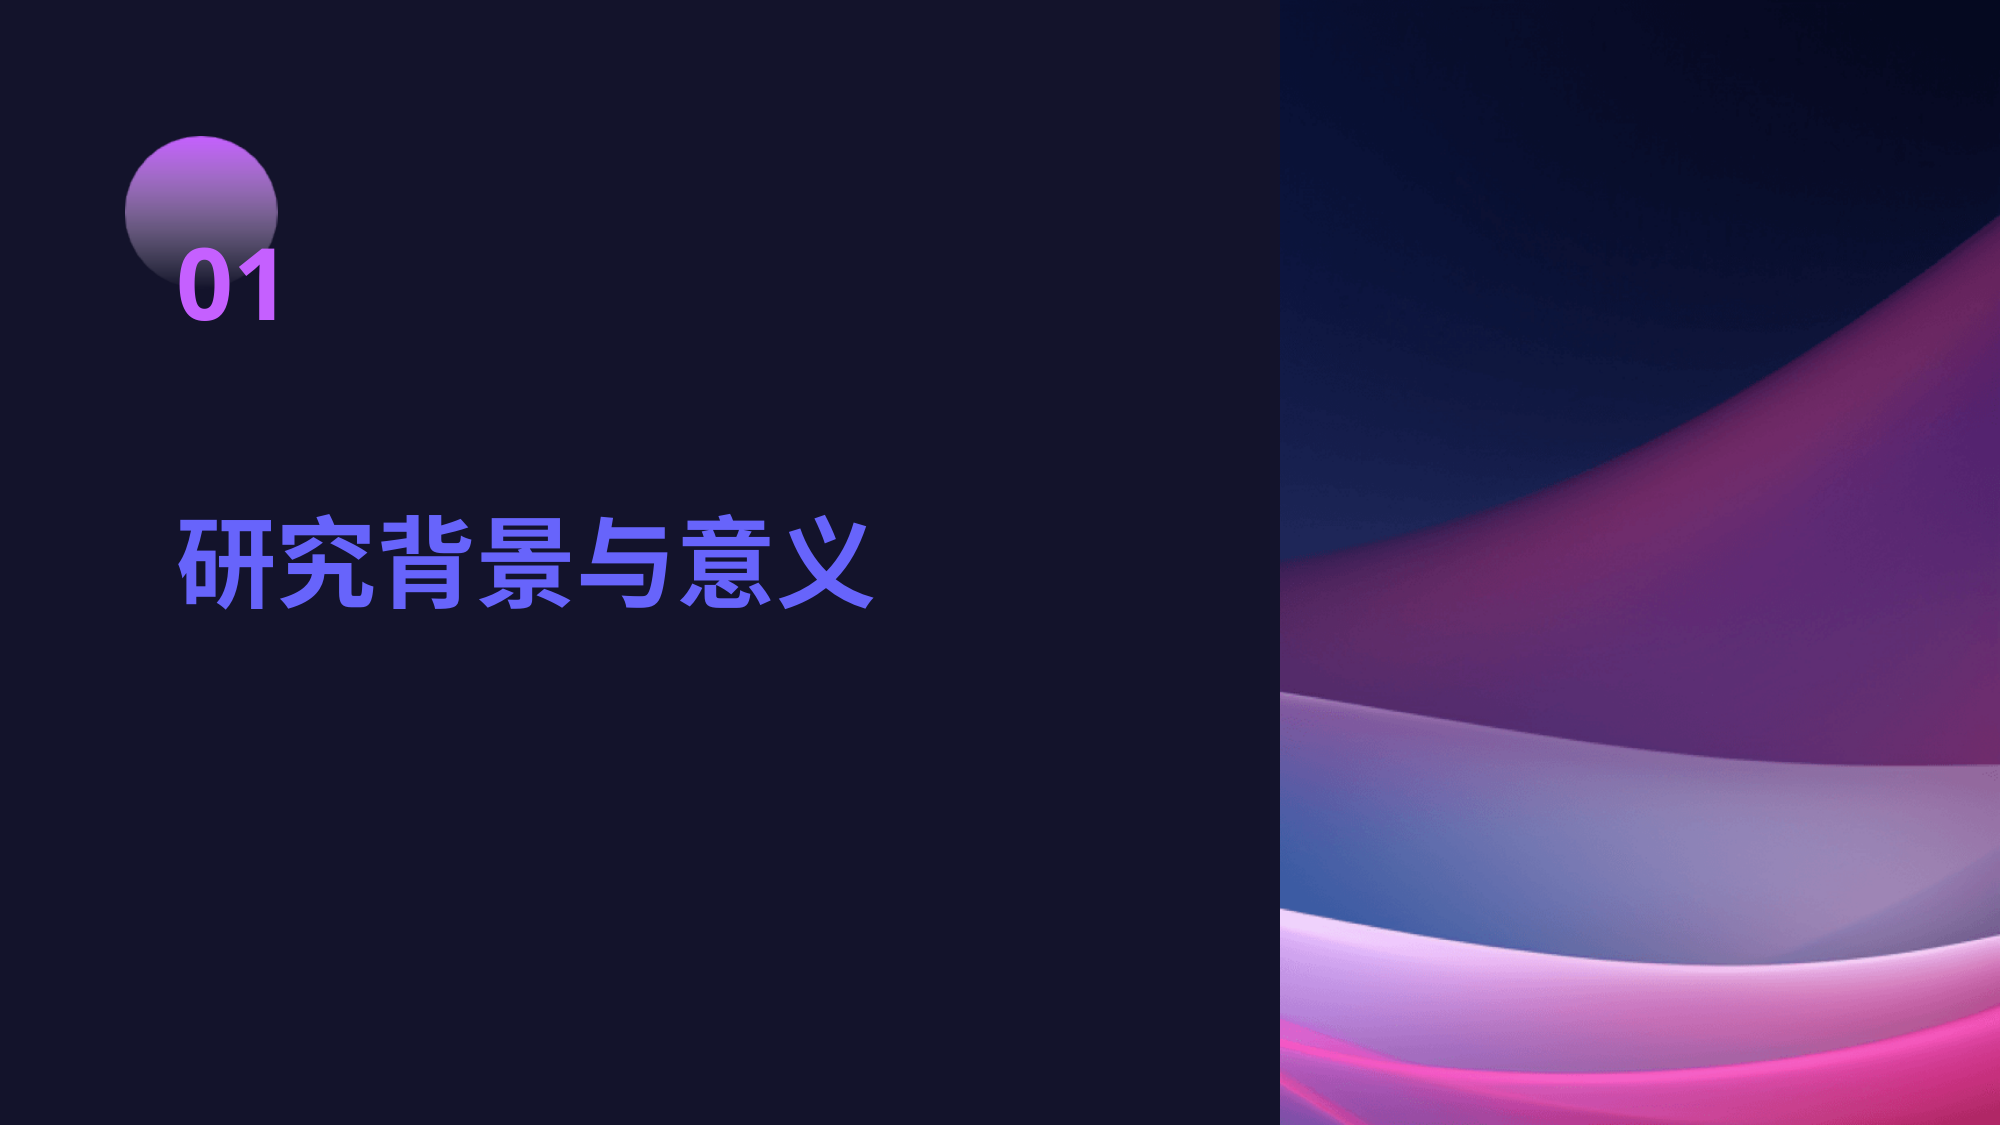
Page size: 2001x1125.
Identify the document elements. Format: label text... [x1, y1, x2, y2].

picture [125, 136, 278, 289]
text_box 01 [160, 151, 1111, 350]
text_box 研究背景与意义 [160, 431, 1111, 629]
picture [1279, 0, 2000, 1125]
